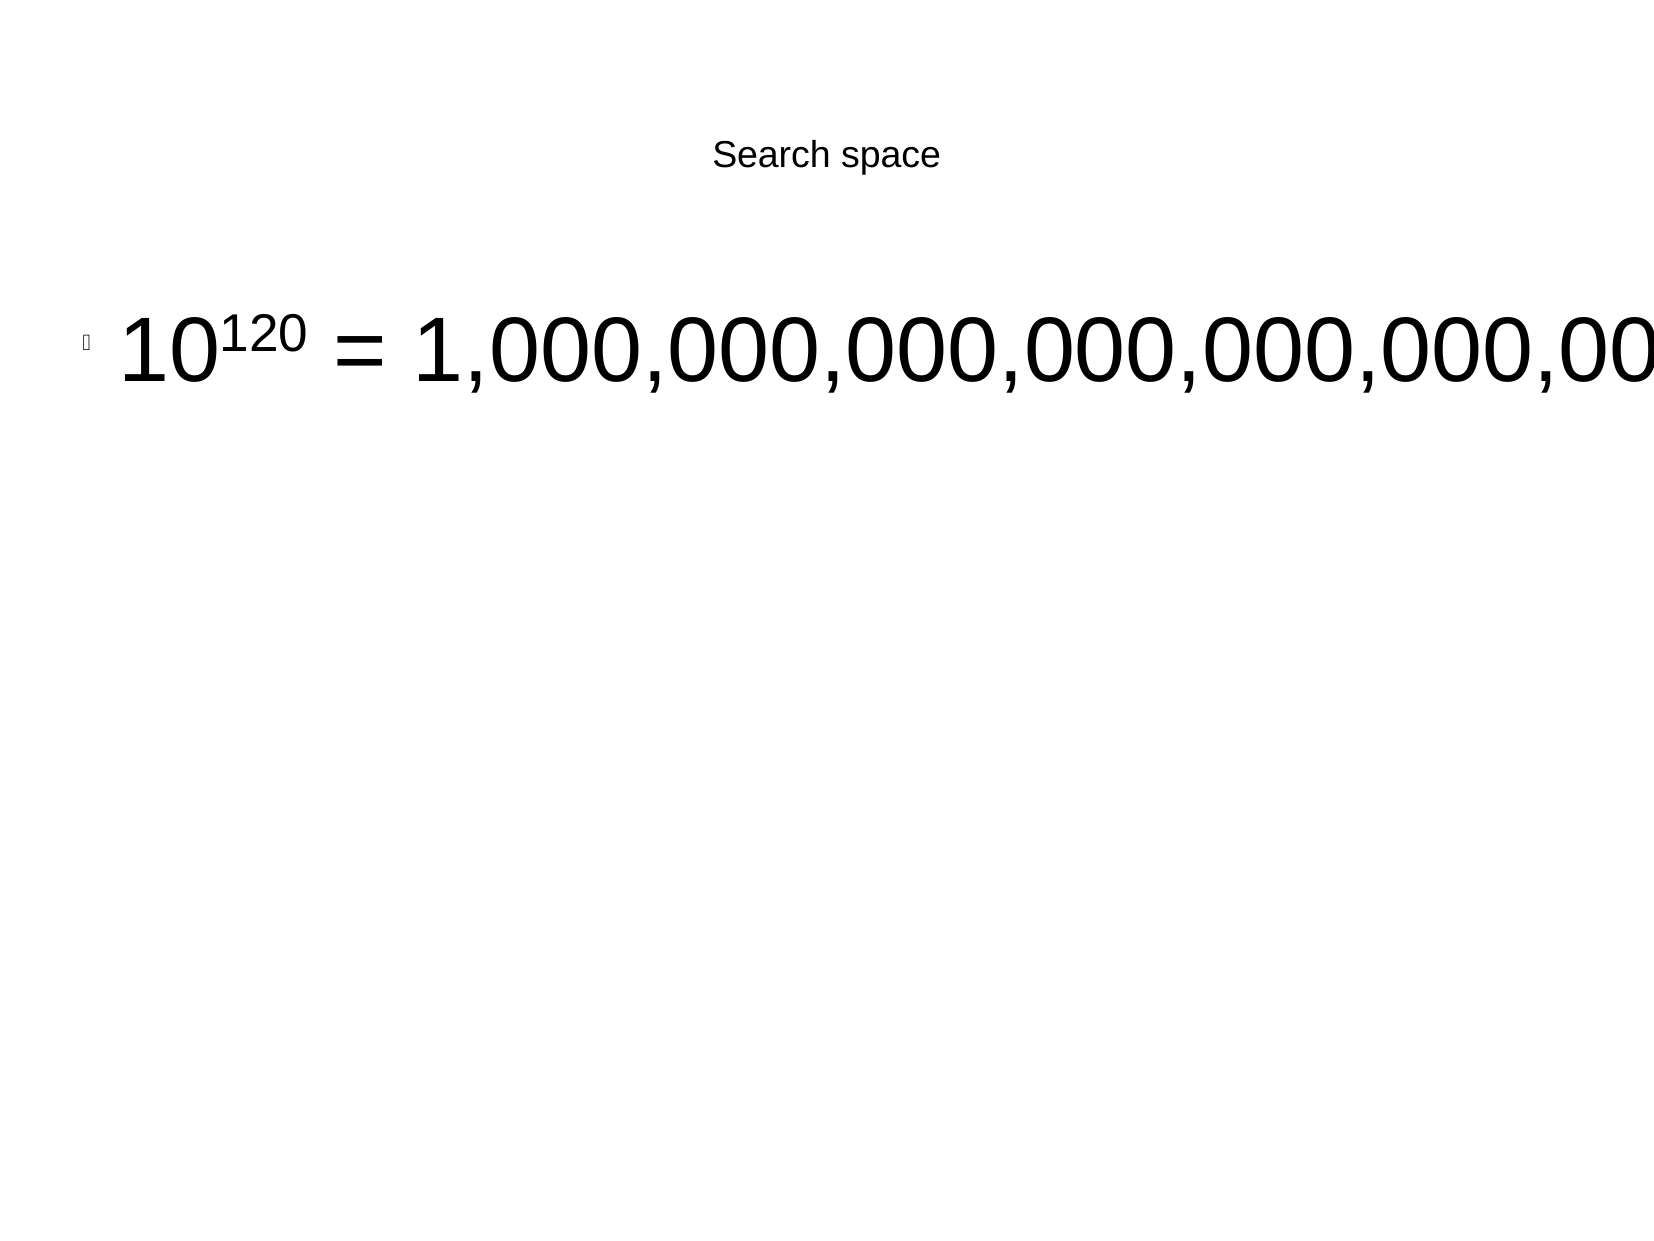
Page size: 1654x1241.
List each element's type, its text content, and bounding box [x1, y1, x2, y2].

text_box Search space [82, 49, 1571, 257]
text_box 10120 = 1,000,000,000,000,000,000,000,000,000,000,000,000,000,000,000,000,000,000,000,000,000,000,000,000,000,000,000,000,000,000,000,000,000,000,000,000,000,000,000,000 possible moves [82, 290, 1571, 1010]
